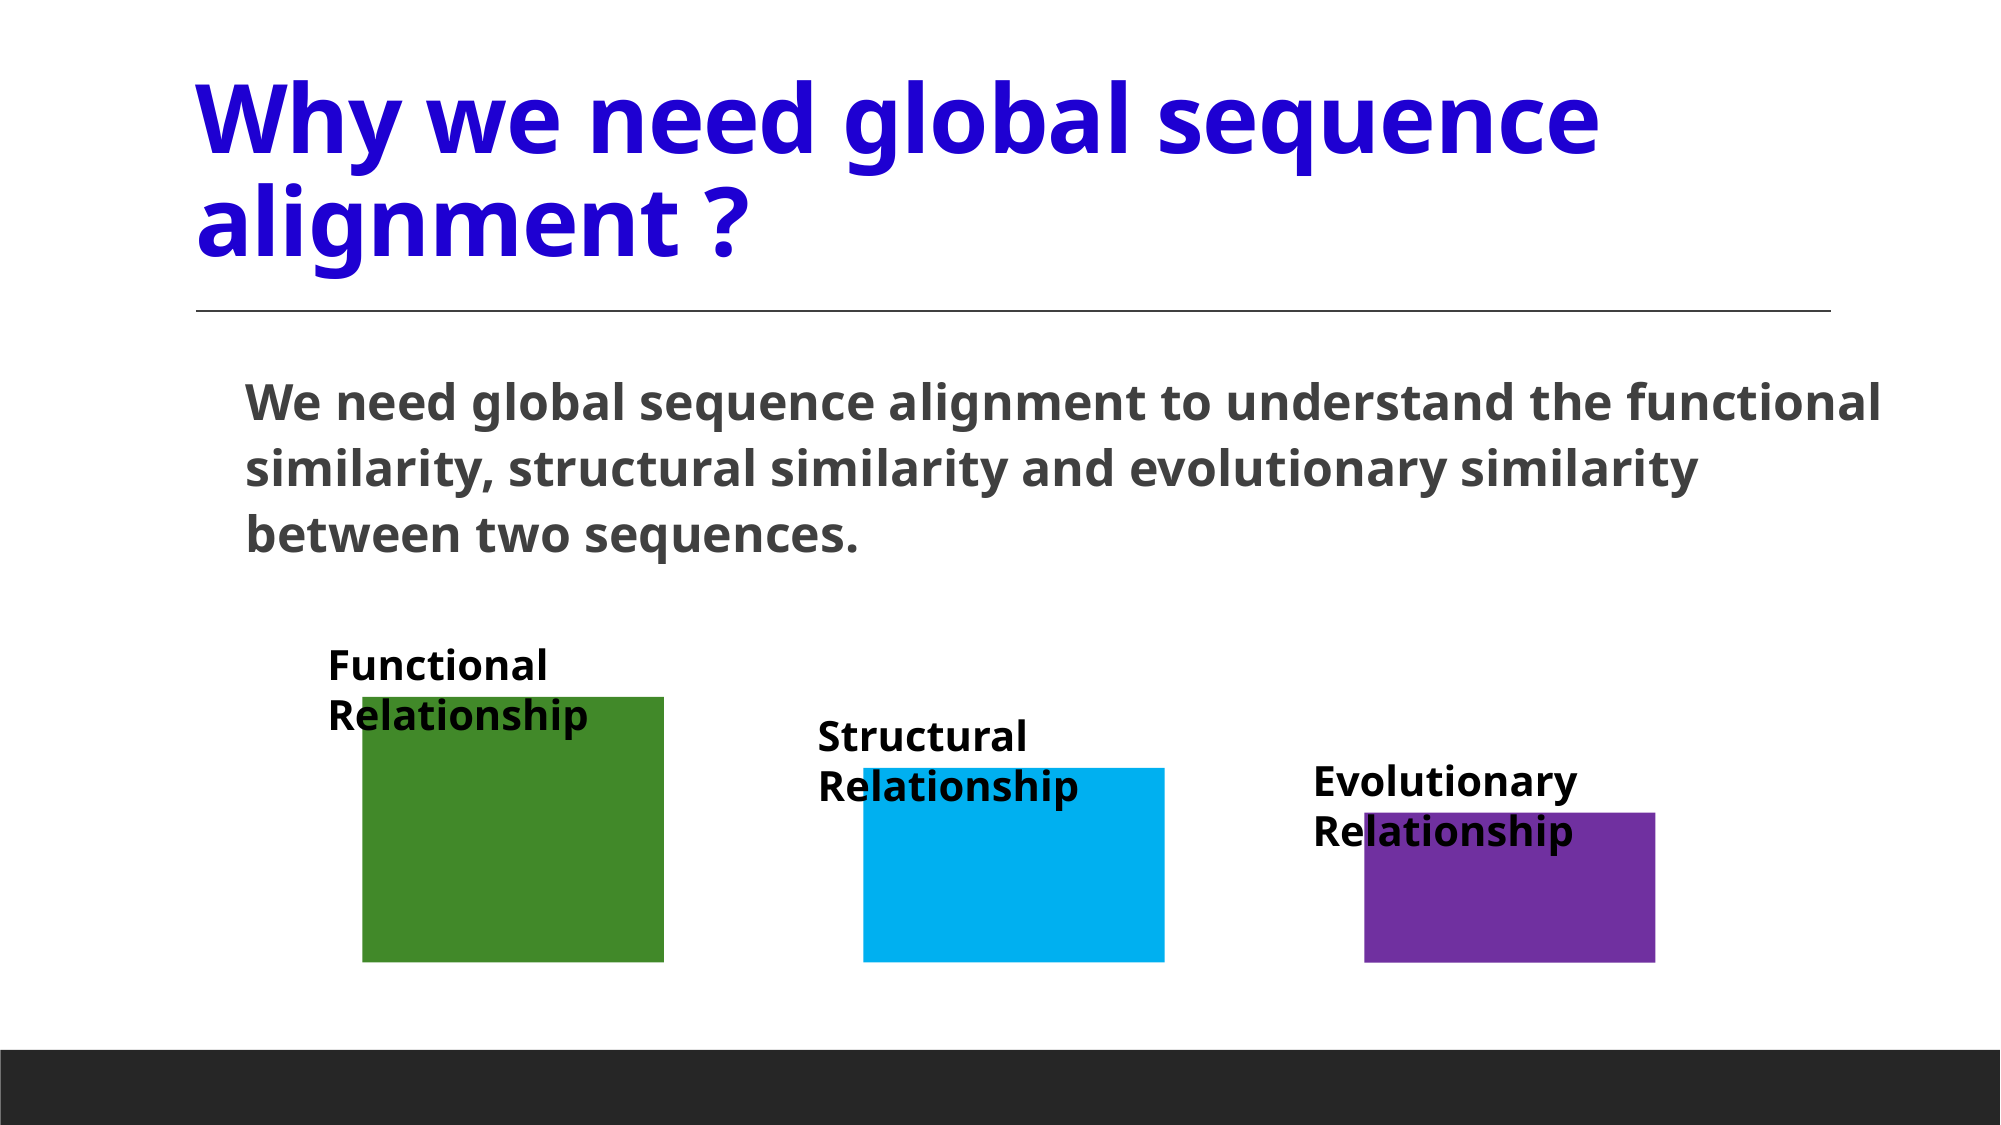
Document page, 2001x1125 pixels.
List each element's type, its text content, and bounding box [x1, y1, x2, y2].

text_box Structural Relationship [802, 702, 1238, 817]
text_box [1364, 862, 1656, 963]
text_box Evolutionary Relationship [1297, 747, 1755, 862]
text_box [863, 817, 1165, 963]
text_box Functional Relationship [312, 631, 761, 747]
title Why we need global sequence alignment ? [180, 47, 1830, 285]
text_box [362, 747, 664, 963]
list We need global sequence alignment to understand the functional similarity, structural similarity and evolutionary similarity between two sequences. [245, 357, 1896, 935]
